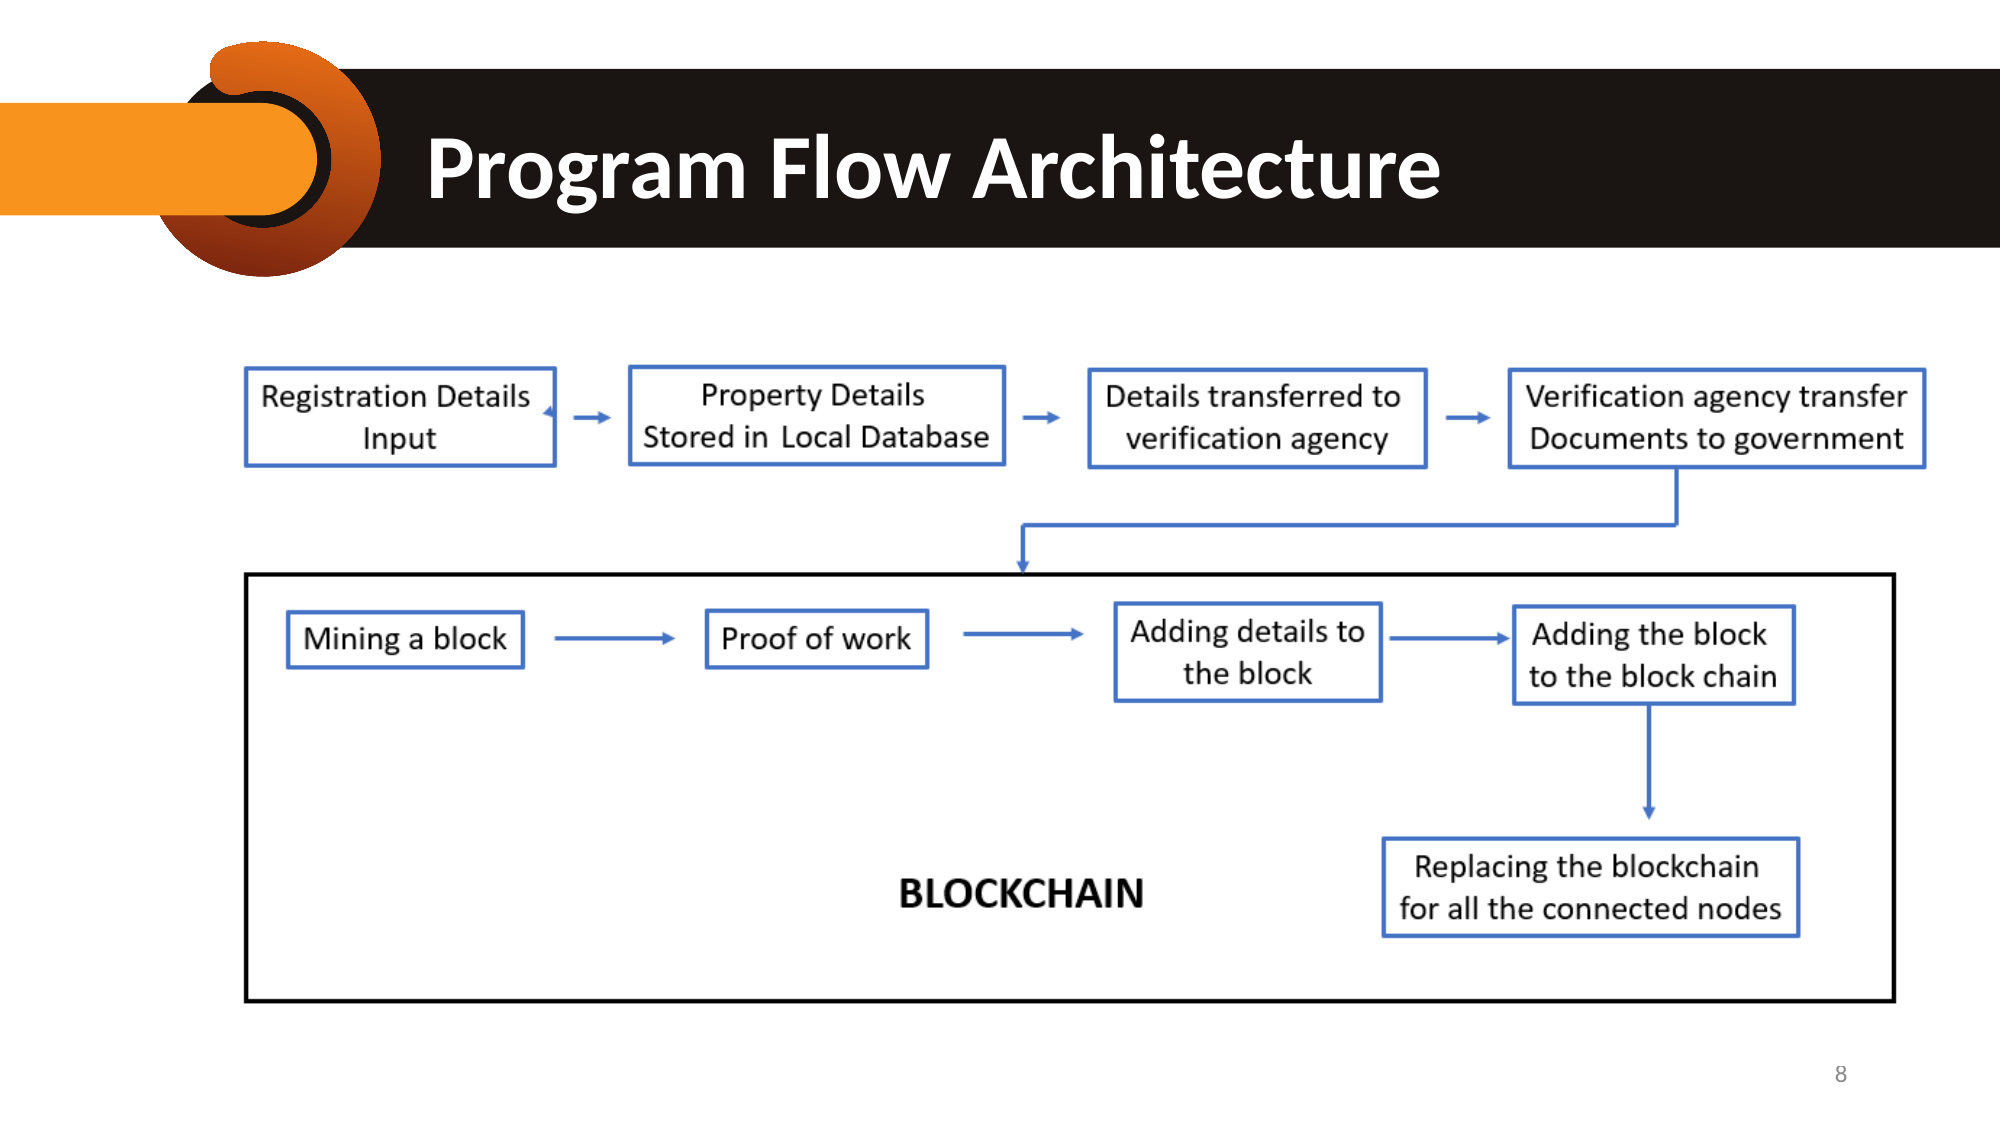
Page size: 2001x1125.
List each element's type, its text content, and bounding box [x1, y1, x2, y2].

picture [192, 320, 1963, 1066]
title Program Flow Architecture [411, 59, 1863, 278]
slide_number 8 [1412, 1066, 1863, 1103]
